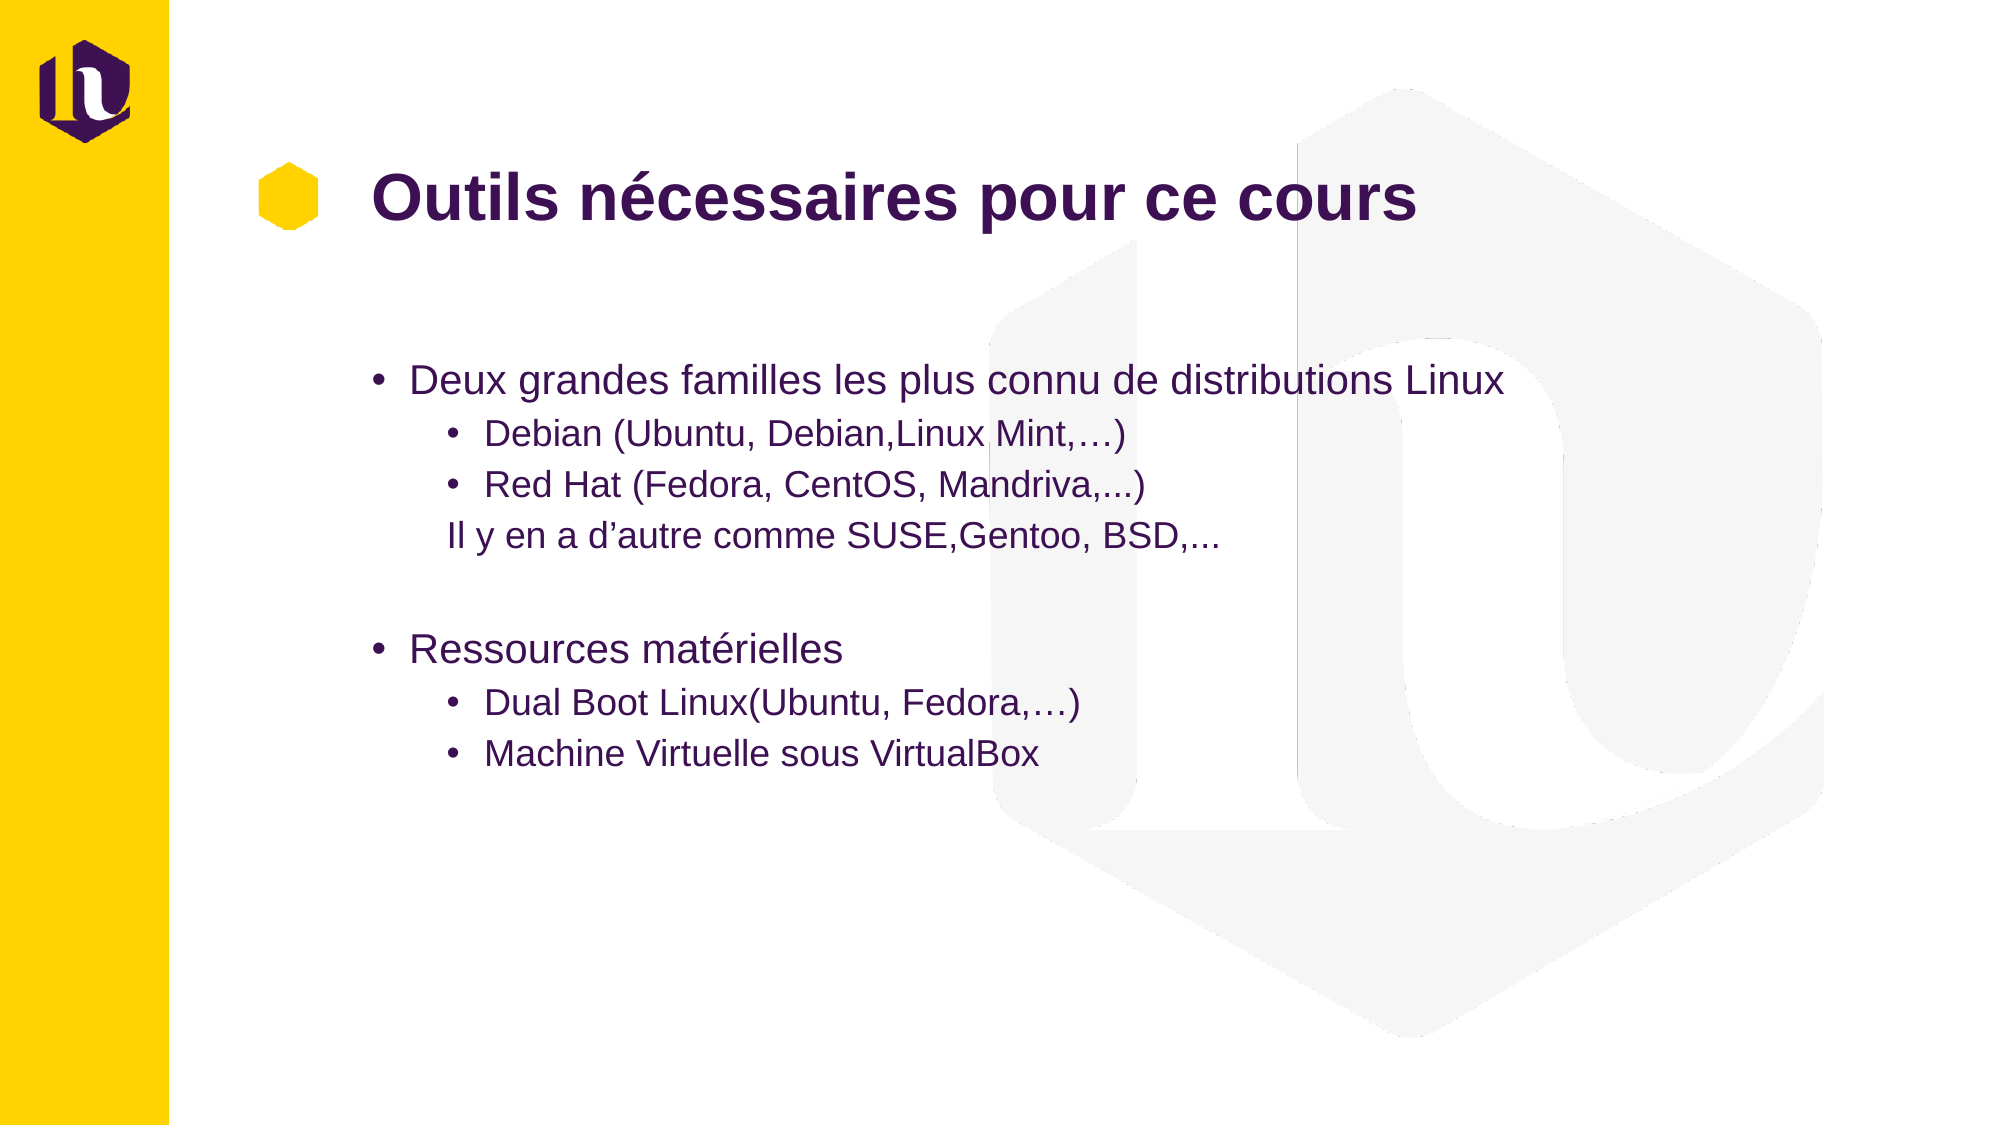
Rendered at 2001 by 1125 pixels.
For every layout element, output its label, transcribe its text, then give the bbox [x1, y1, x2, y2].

list Deux grandes familles les plus connu de distributions Linux Debian (Ubuntu, Debian,Linux Mint,…) Red Hat (Fedora, CentOS, Mandriva,...) Il y en a d’autre comme SUSE,Gentoo, BSD,... Ressources matérielles Dual Boot Linux(Ubuntu, Fedora,…) Machine Virtuelle sous VirtualBox [356, 351, 1836, 1066]
title Outils nécessaires pour ce cours [356, 89, 1836, 308]
